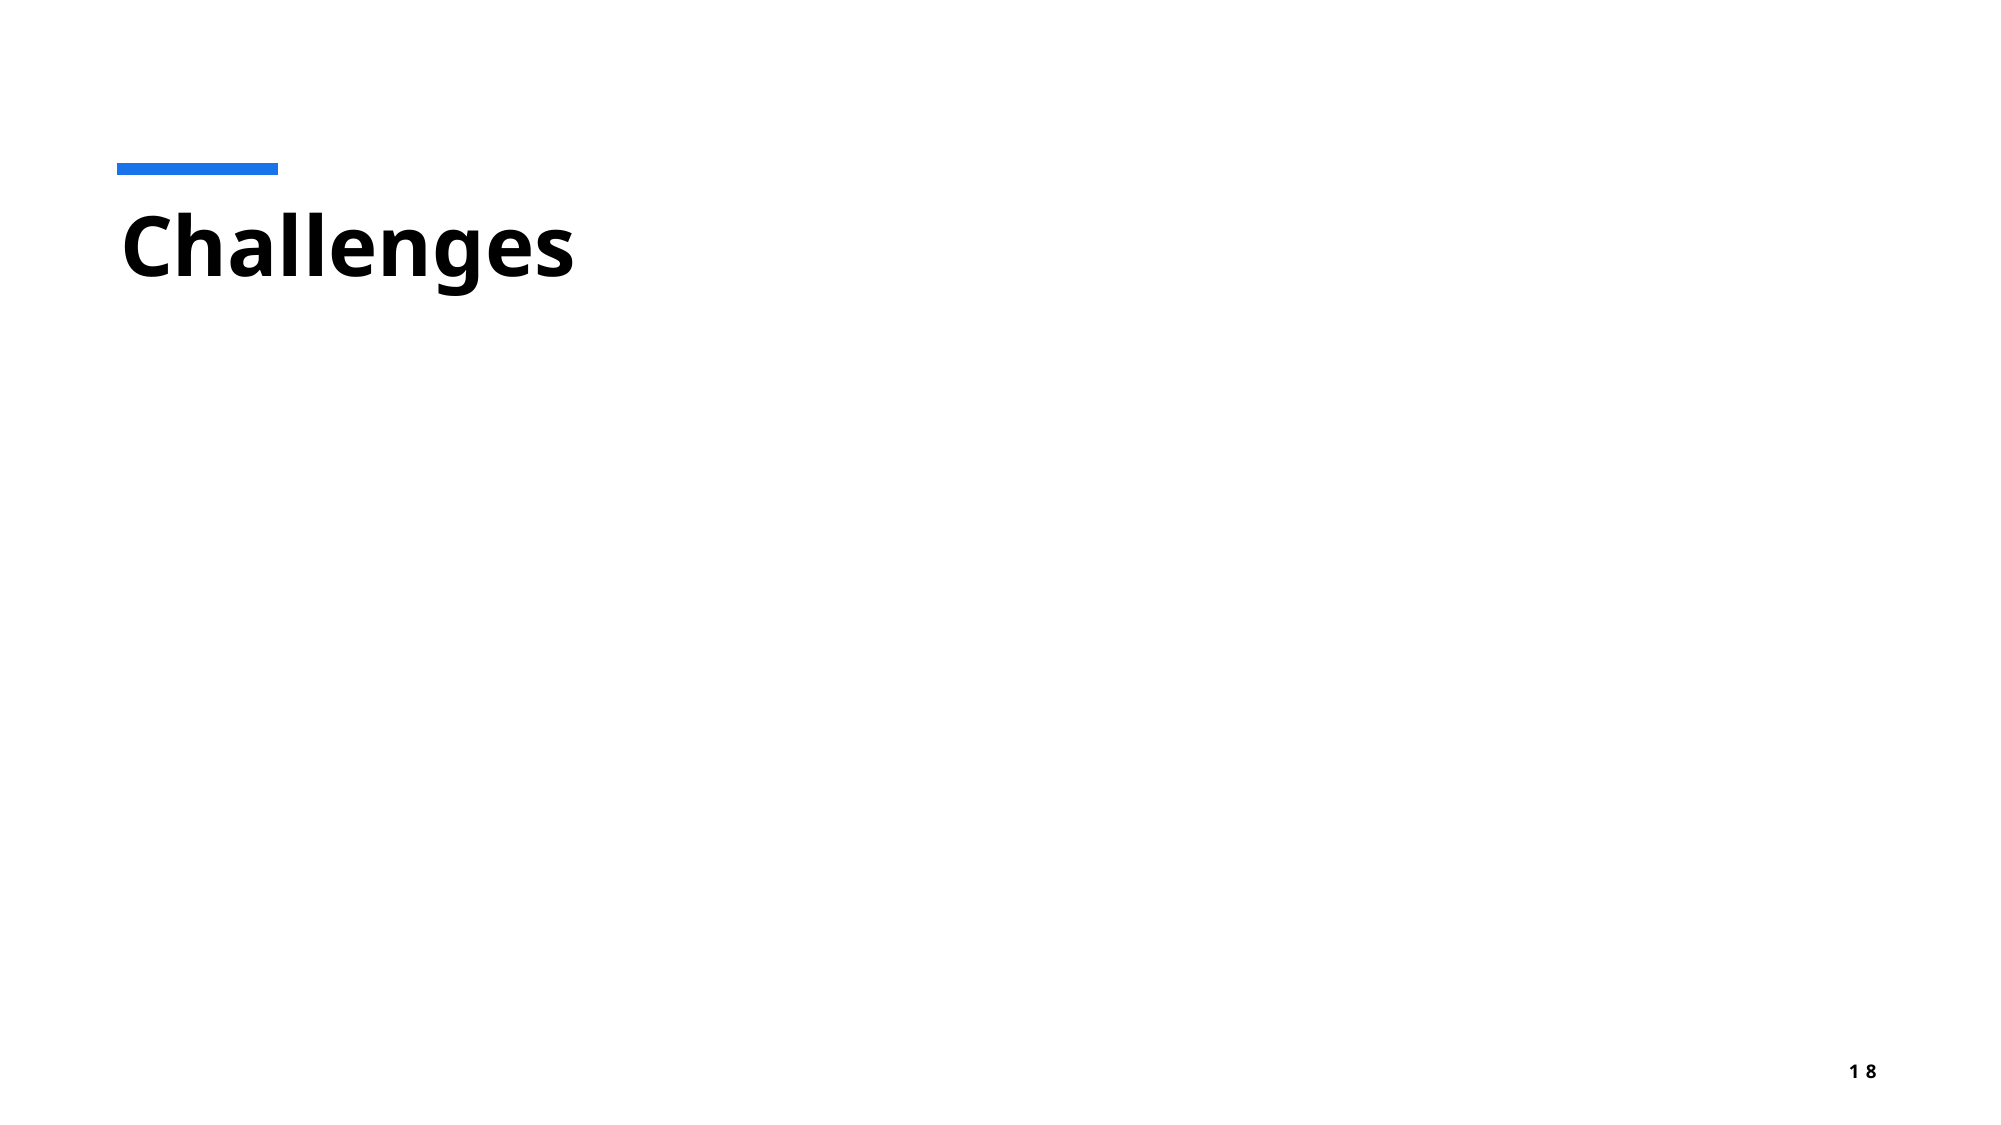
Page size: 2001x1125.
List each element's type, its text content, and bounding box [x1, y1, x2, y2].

title Challenges [105, 185, 1356, 339]
slide_number 18 [1772, 1042, 1892, 1103]
